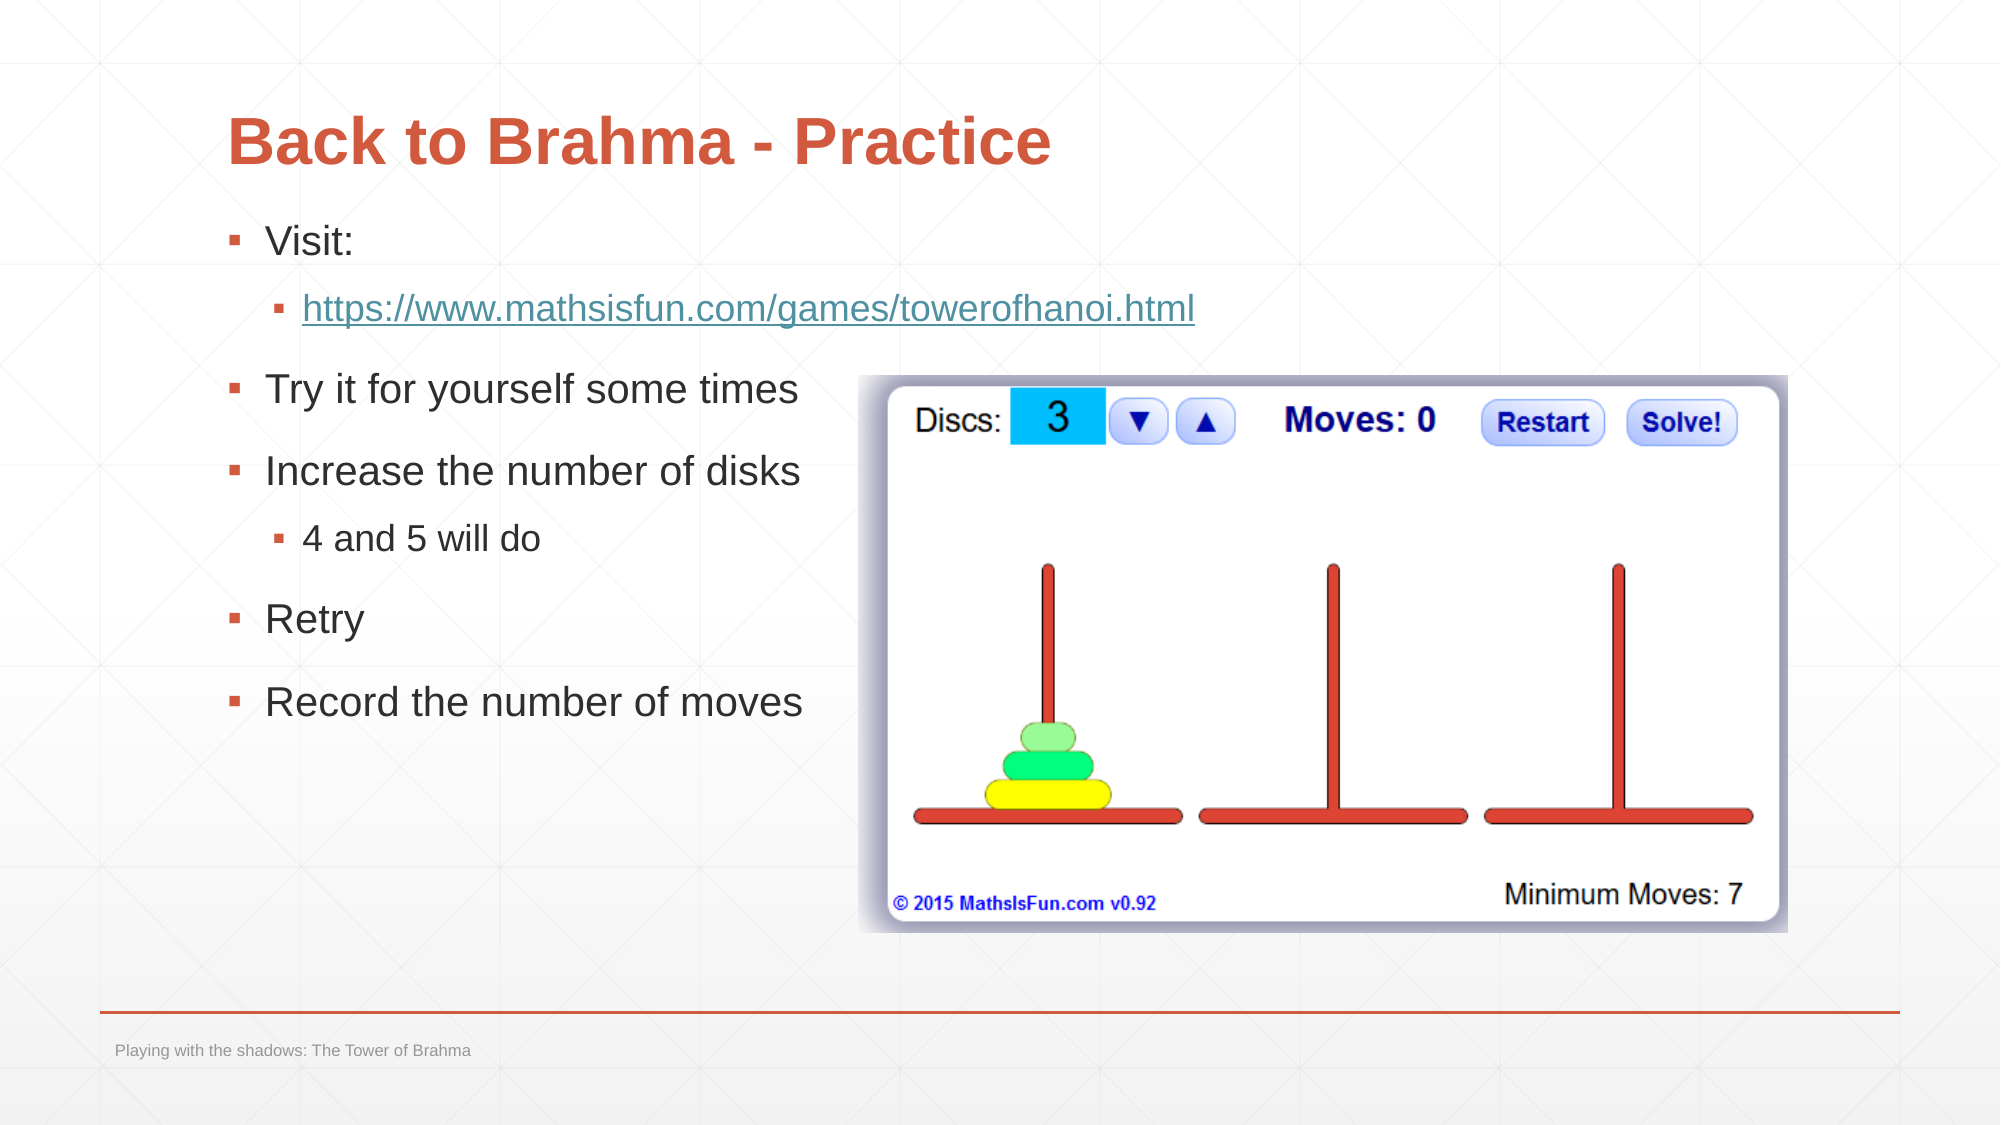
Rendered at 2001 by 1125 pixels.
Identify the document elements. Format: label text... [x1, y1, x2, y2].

list Visit: https://www.mathsisfun.com/games/towerofhanoi.html Try it for yourself some times Increase the number of disks 4 and 5 will do Retry Record the number of moves [212, 211, 1788, 950]
picture [858, 375, 1788, 933]
title Back to Brahma - Practice [212, 82, 1788, 187]
footer Playing with the shadows: The Tower of Brahma [99, 1031, 1494, 1069]
